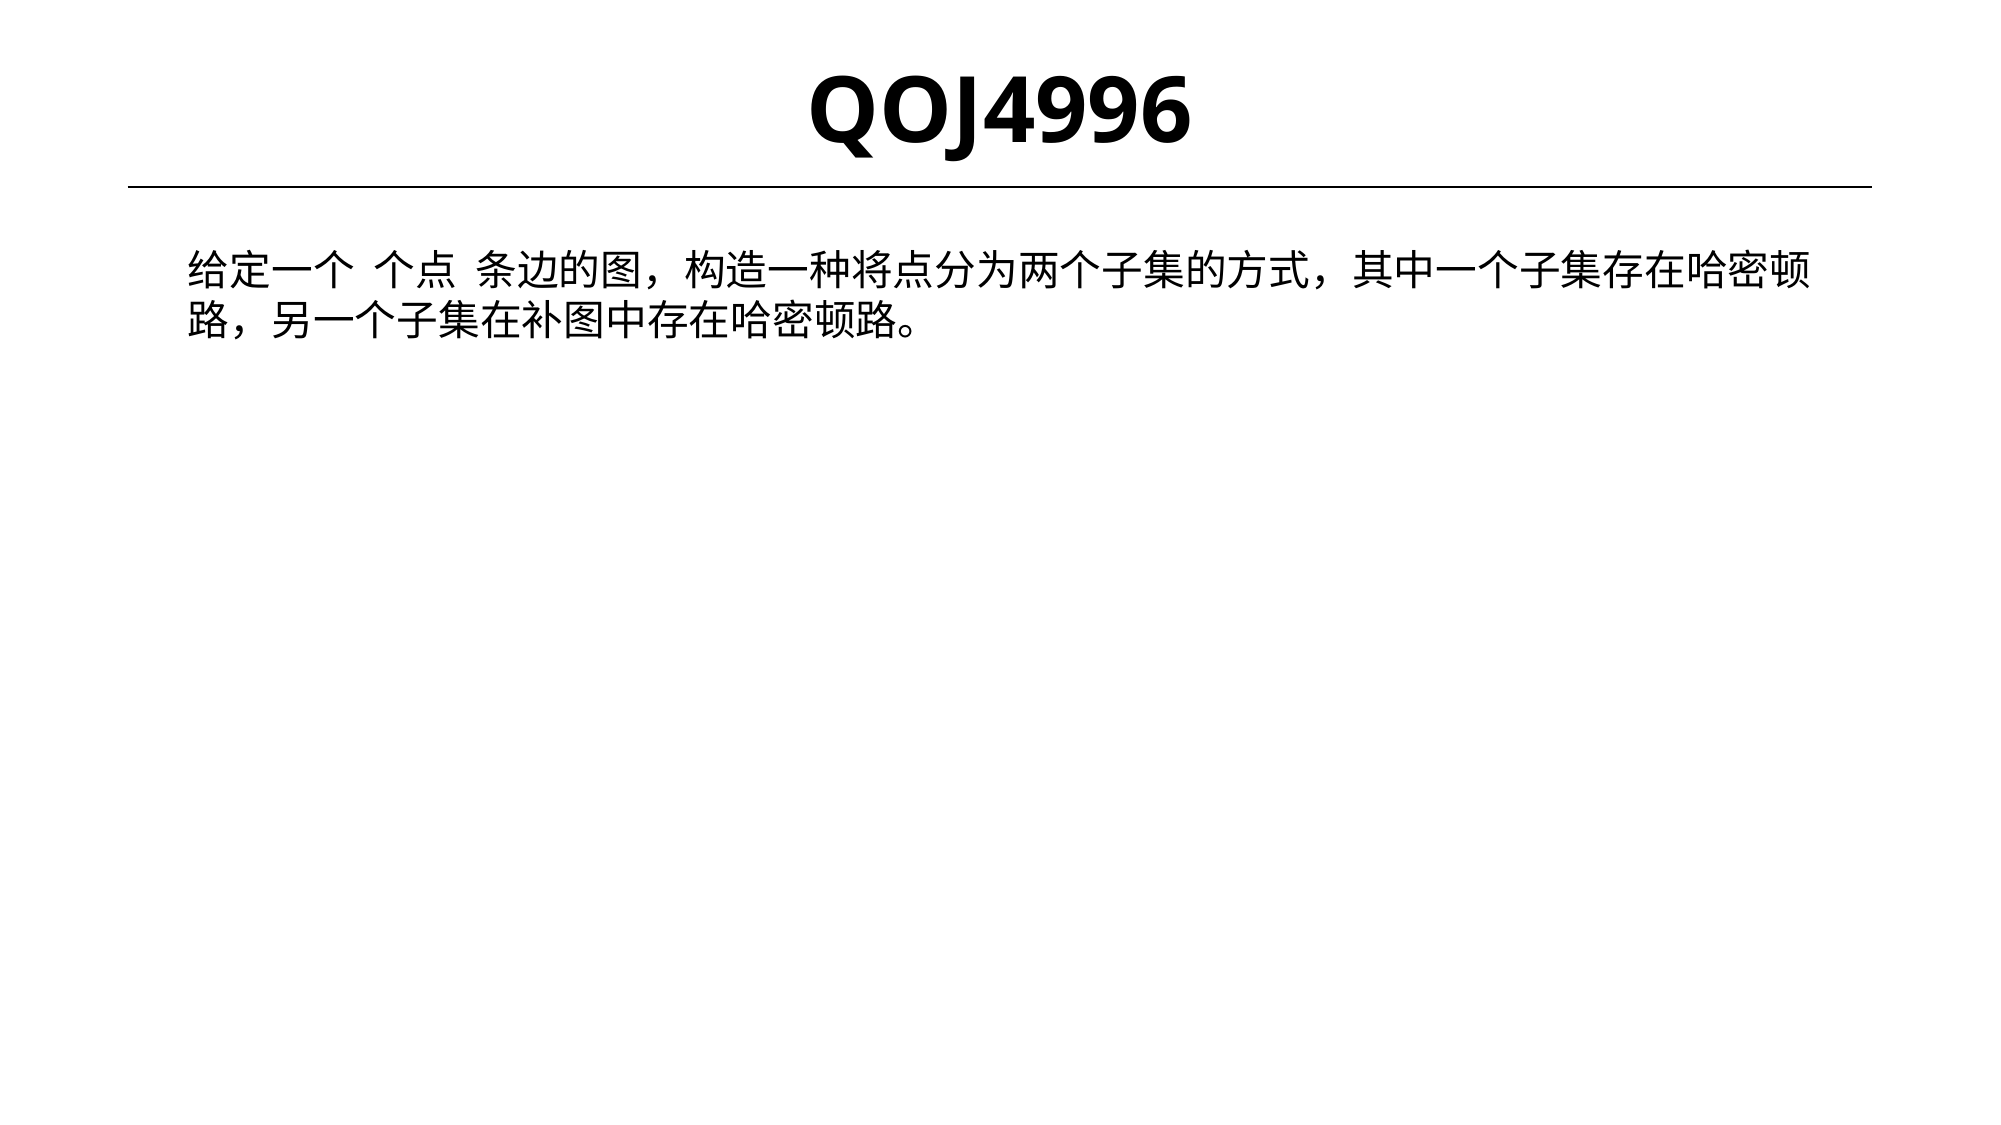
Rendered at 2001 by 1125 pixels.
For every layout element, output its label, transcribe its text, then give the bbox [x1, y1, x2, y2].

title QOJ4996 [249, 18, 1750, 171]
